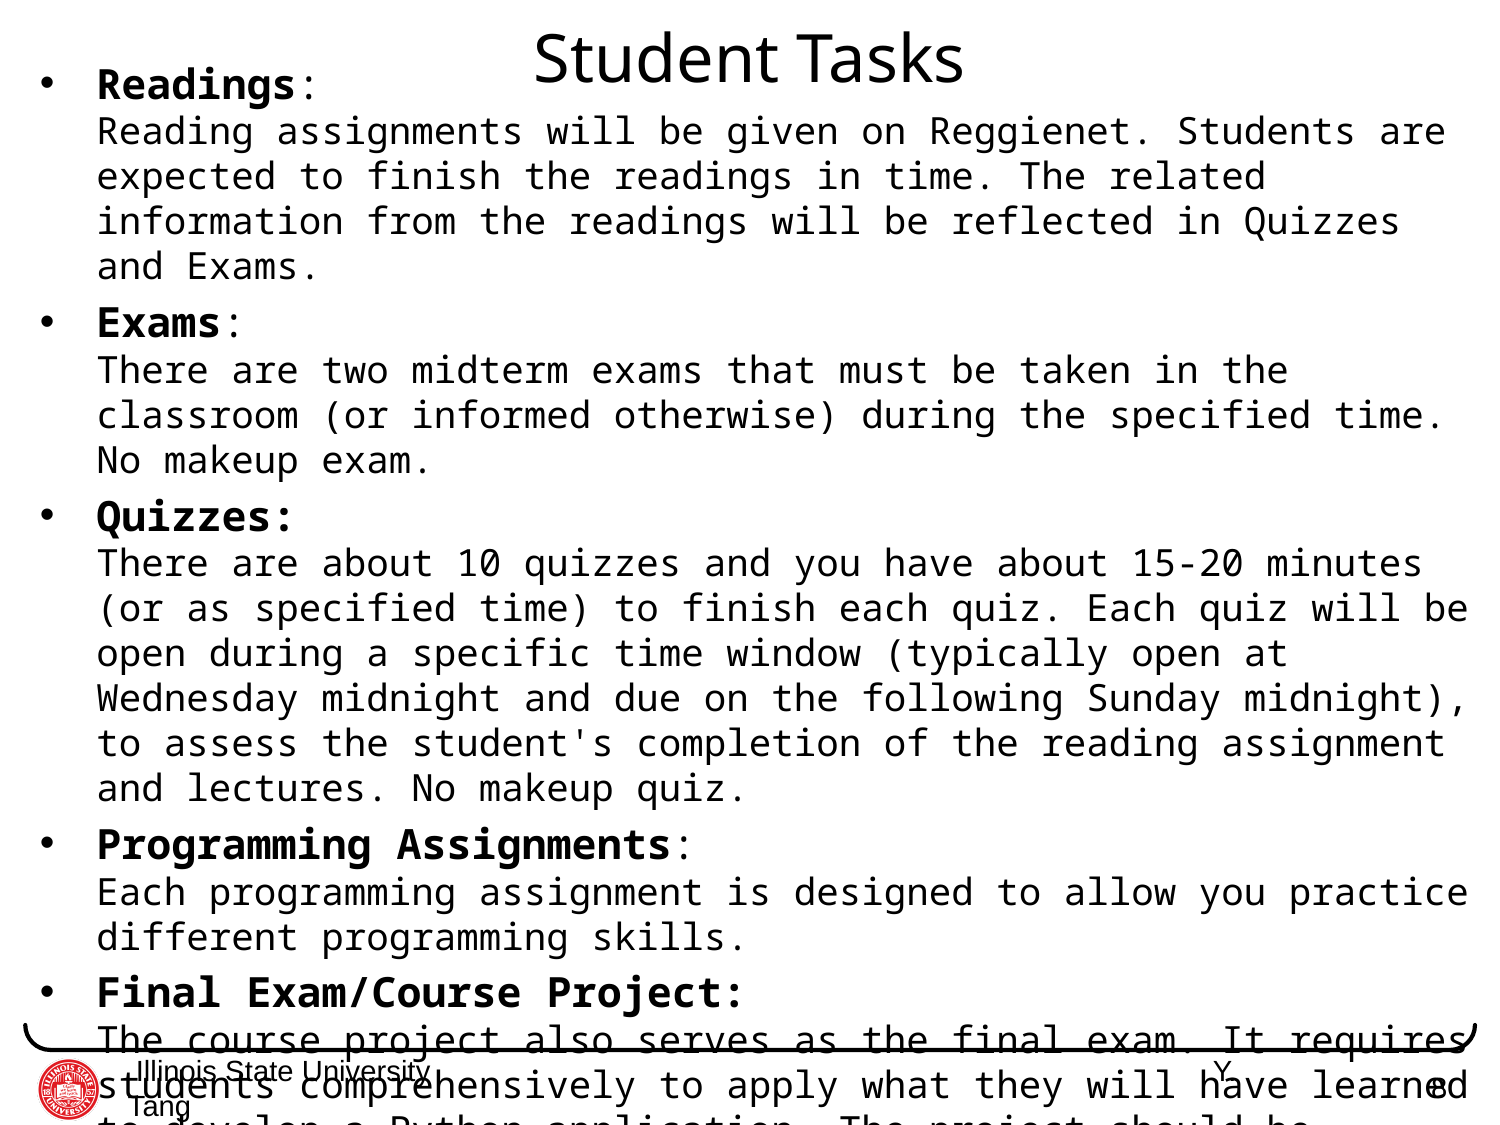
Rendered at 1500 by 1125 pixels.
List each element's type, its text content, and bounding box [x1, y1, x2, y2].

slide_number Illinois State University Y. Tang [112, 1049, 1149, 1125]
list Readings: Reading assignments will be given on Reggienet. Students are expected to finish the readings in time. The related information from the readings will be reflected in Quizzes and Exams. Exams: There are two midterm exams that must be taken in the classroom (or informed otherwise) during the specified time. No makeup exam. Quizzes: There are about 10 quizzes and you have about 15-20 minutes (or as specified time) to finish each quiz. Each quiz will be open during a specific time window (typically open at Wednesday midnight and due on the following Sunday midnight), to assess the student's completion of the reading assignment and lectures. No makeup quiz. Programming Assignments: Each programming assignment is designed to allow you practice different programming skills. Final Exam/Course Project: The course project also serves as the final exam. It requires students comprehensively to apply what they will have learned to develop a Python application. The project should be independently designed and implemented by each student based upon given requirements. [24, 50, 1500, 1013]
title Student Tasks [112, 12, 1388, 50]
picture [37, 1058, 100, 1121]
slide_number 8 [1149, 1049, 1463, 1125]
